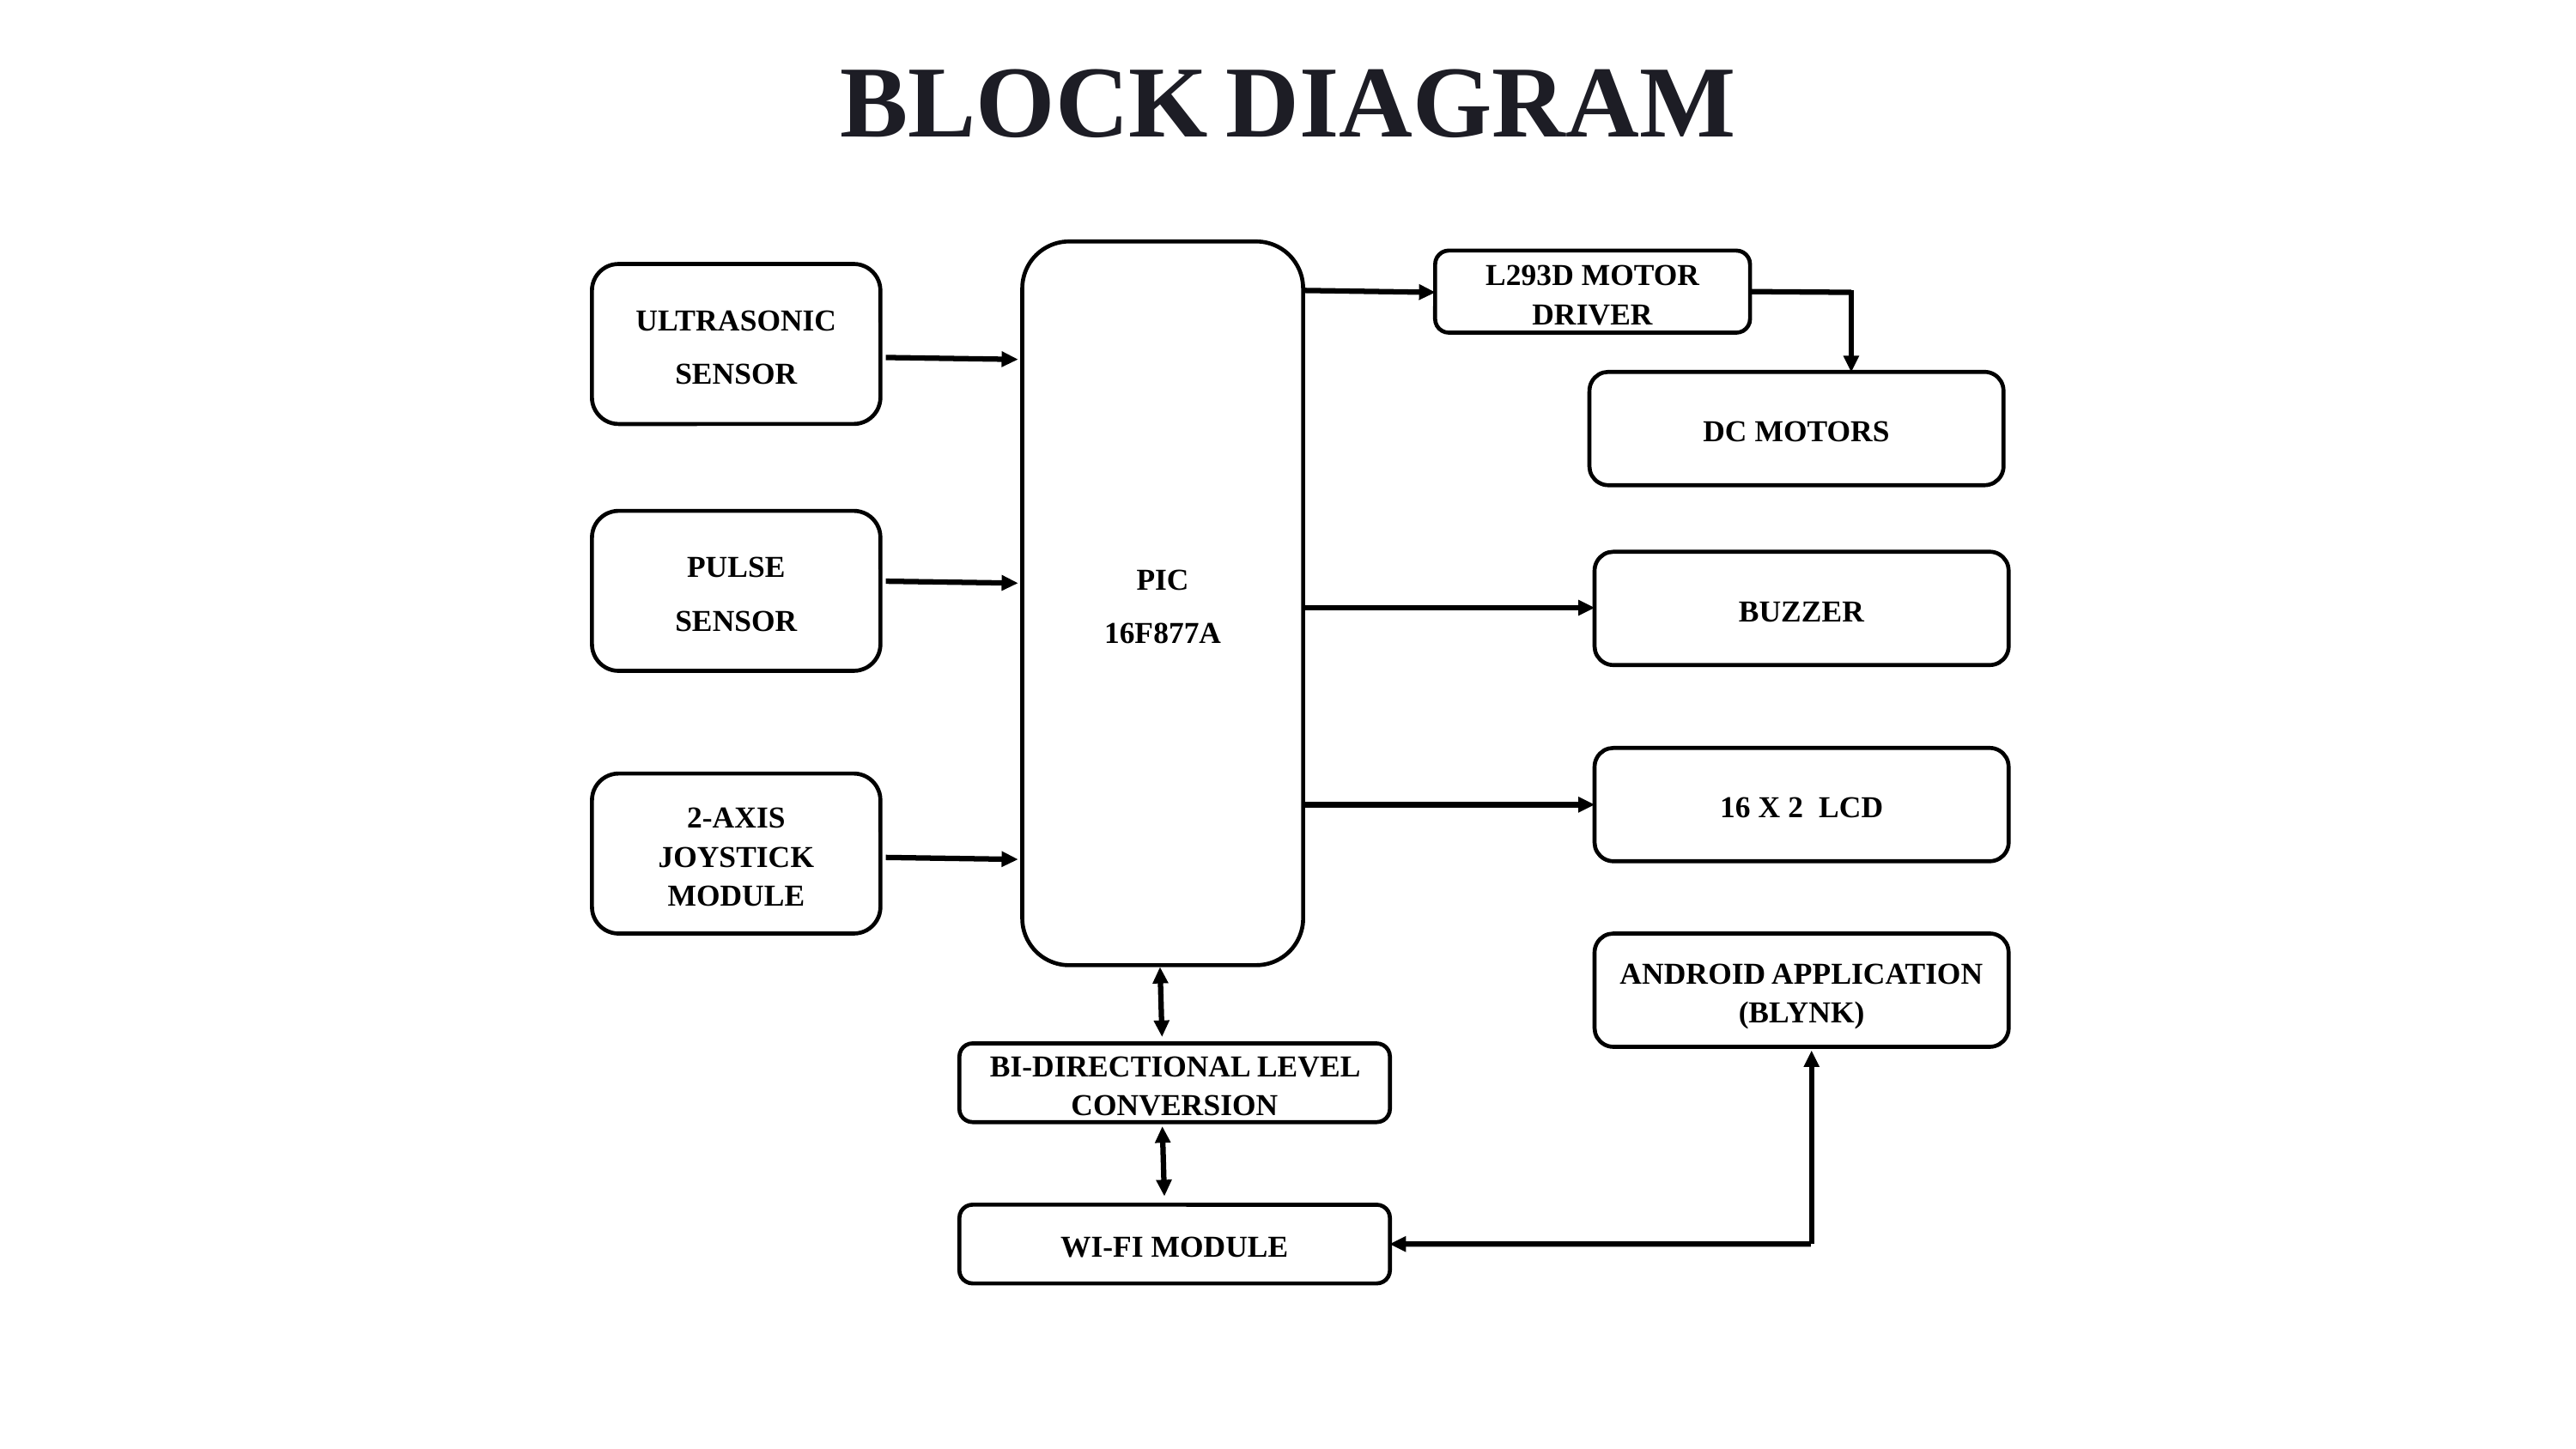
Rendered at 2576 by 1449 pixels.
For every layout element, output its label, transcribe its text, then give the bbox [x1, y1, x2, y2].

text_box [592, 241, 2009, 1284]
text_box BLOCK DIAGRAM [817, 8, 1759, 164]
